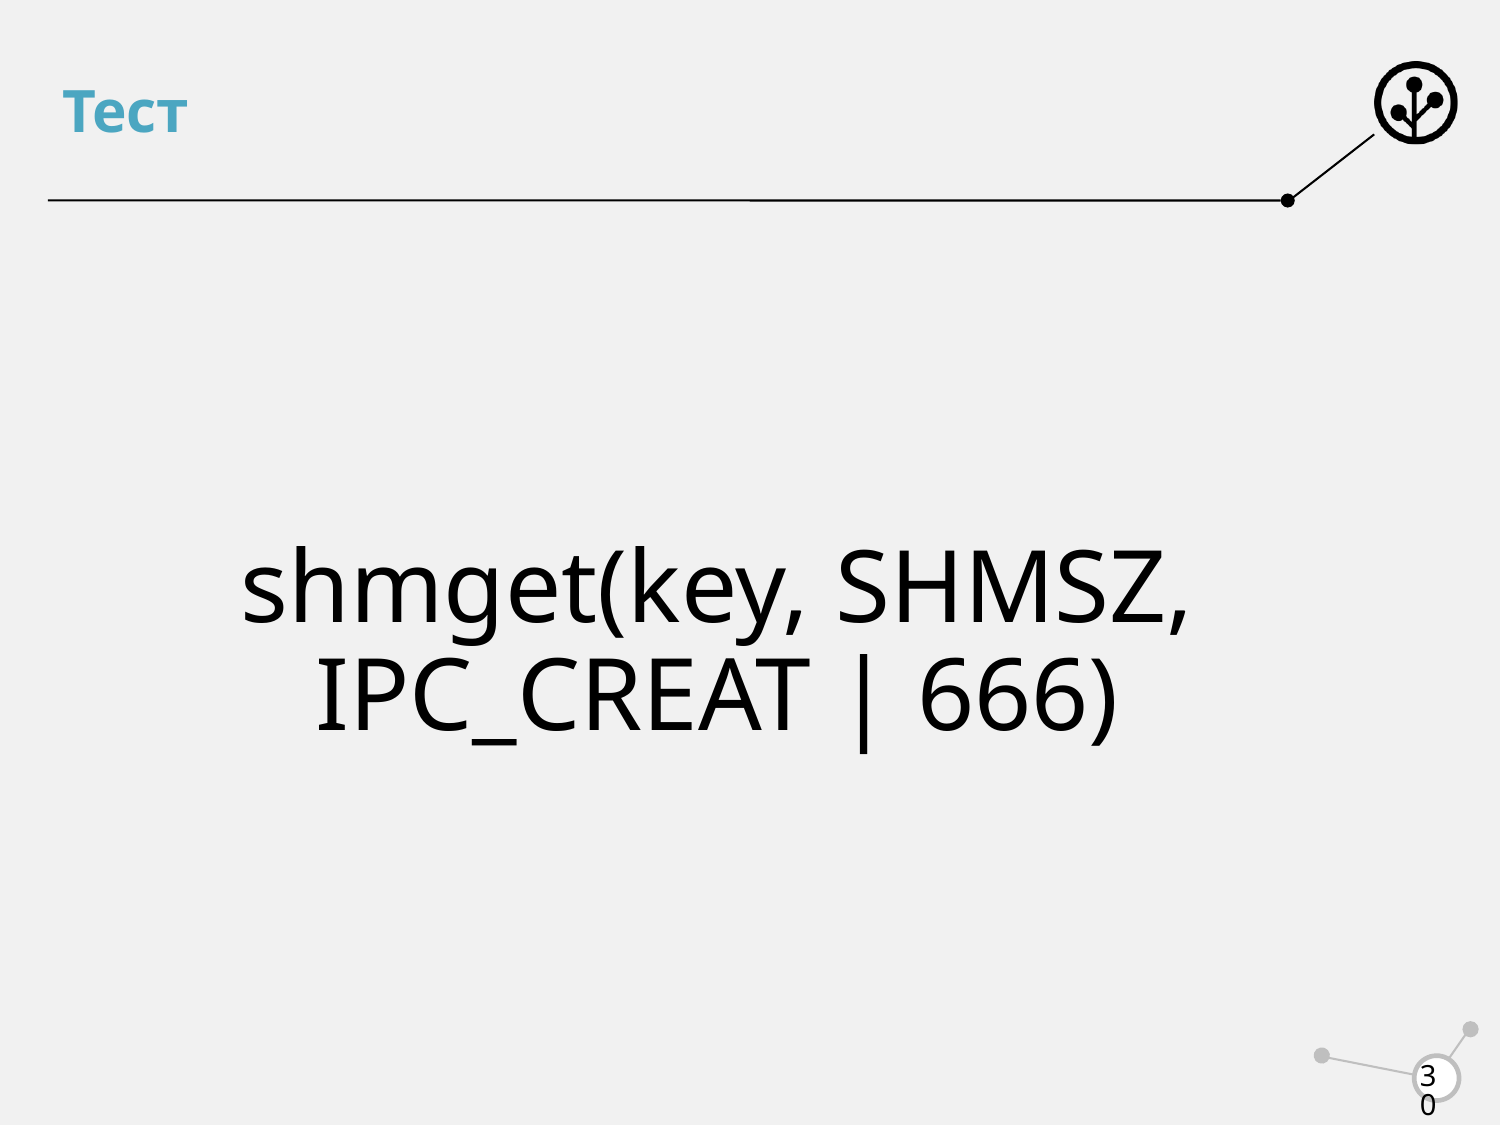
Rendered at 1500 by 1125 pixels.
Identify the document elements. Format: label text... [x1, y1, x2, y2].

picture [1363, 24, 1464, 185]
title Тест [47, 42, 1281, 185]
list shmget(key, SHMSZ, IPC_CREAT | 666) [100, 259, 1336, 1015]
slide_number 30 [1404, 1047, 1468, 1108]
